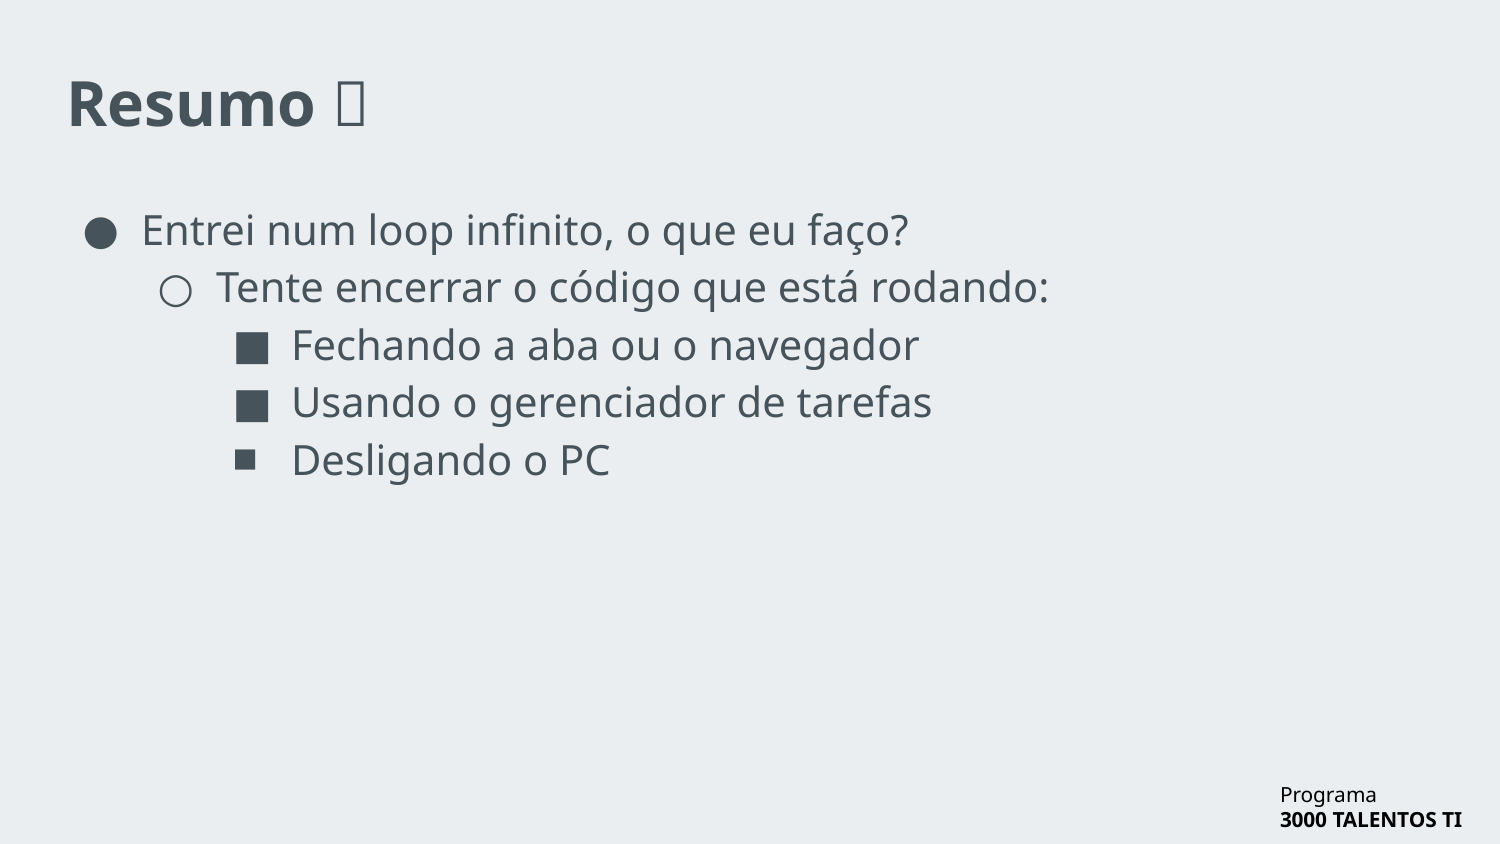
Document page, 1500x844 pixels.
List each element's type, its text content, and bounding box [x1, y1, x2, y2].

subtitle Entrei num loop infinito, o que eu faço? Tente encerrar o código que está rodando: Fechando a aba ou o navegador Usando o gerenciador de tarefas Desligando o PC [51, 182, 1336, 778]
title Resumo 📓 [51, 20, 1336, 182]
